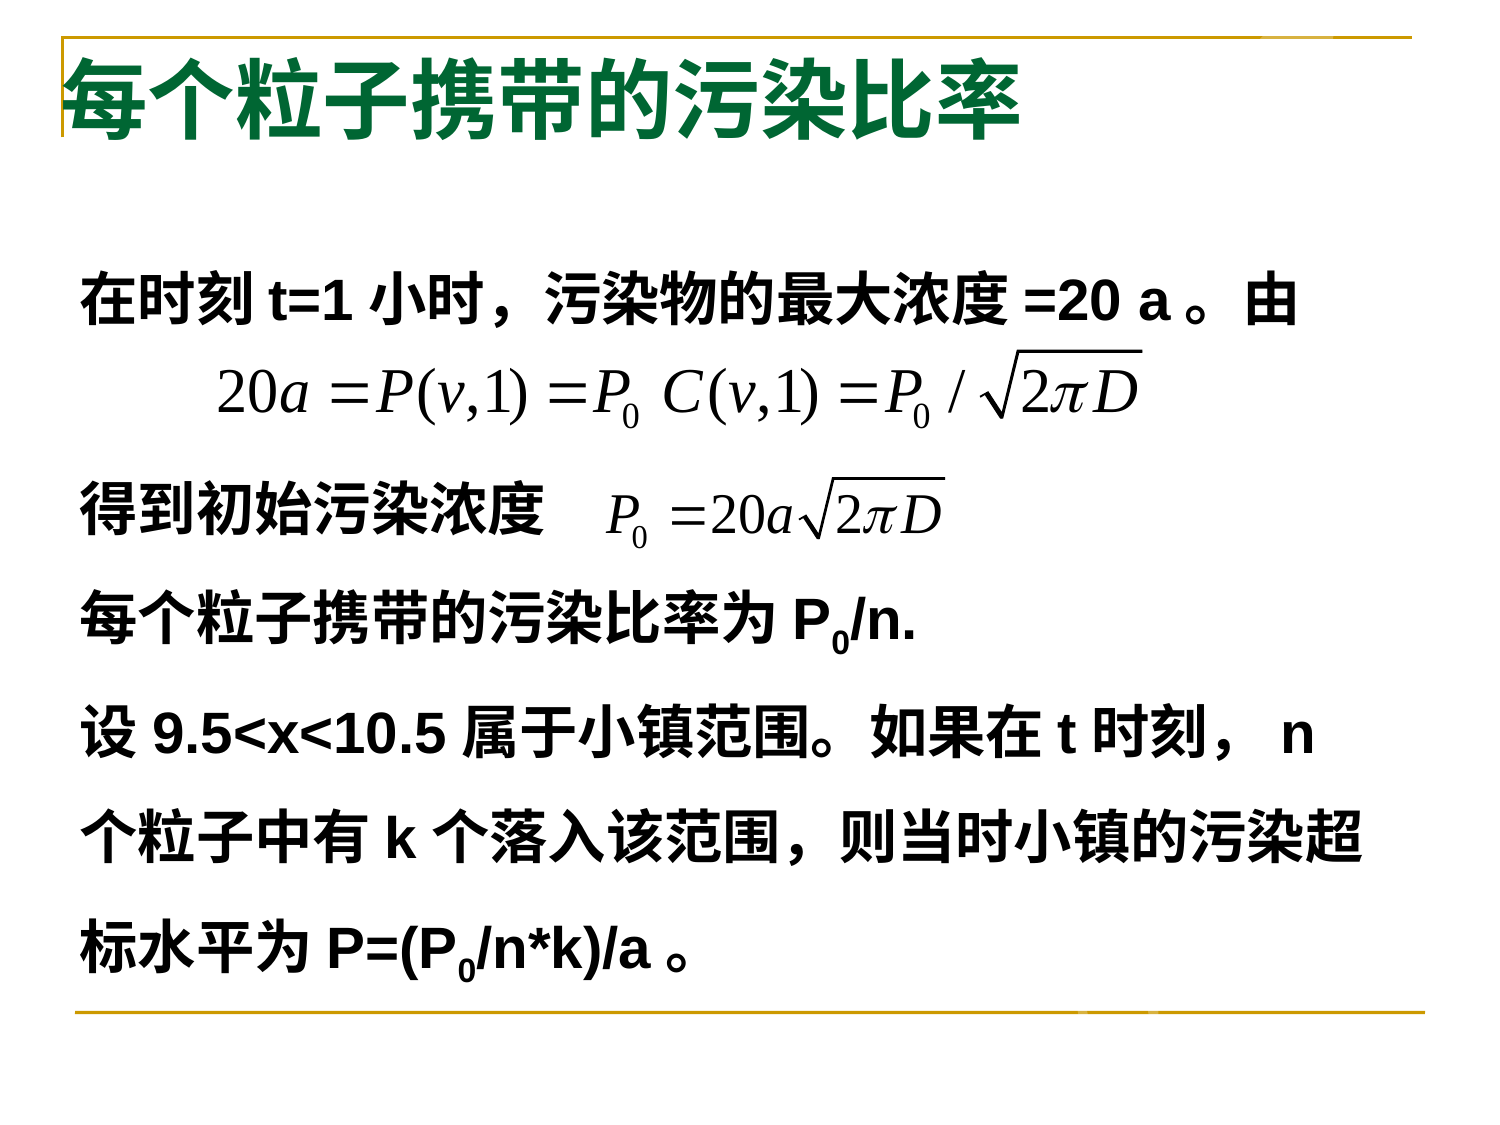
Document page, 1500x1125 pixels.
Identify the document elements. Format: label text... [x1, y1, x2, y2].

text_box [596, 466, 975, 563]
list 在时刻t=1小时，污染物的最大浓度=20 a。由 得到初始污染浓度 每个粒子携带的污染比率为P0/n. 设9.5<x<10.5属于小镇范围。如果在t时刻，n个粒子中有k个落入该范围，则当时小镇的污染超标水平为P=(P0/n*k)/a。 [64, 219, 1388, 1083]
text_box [206, 337, 1177, 445]
title 每个粒子携带的污染比率 [45, 37, 1455, 213]
